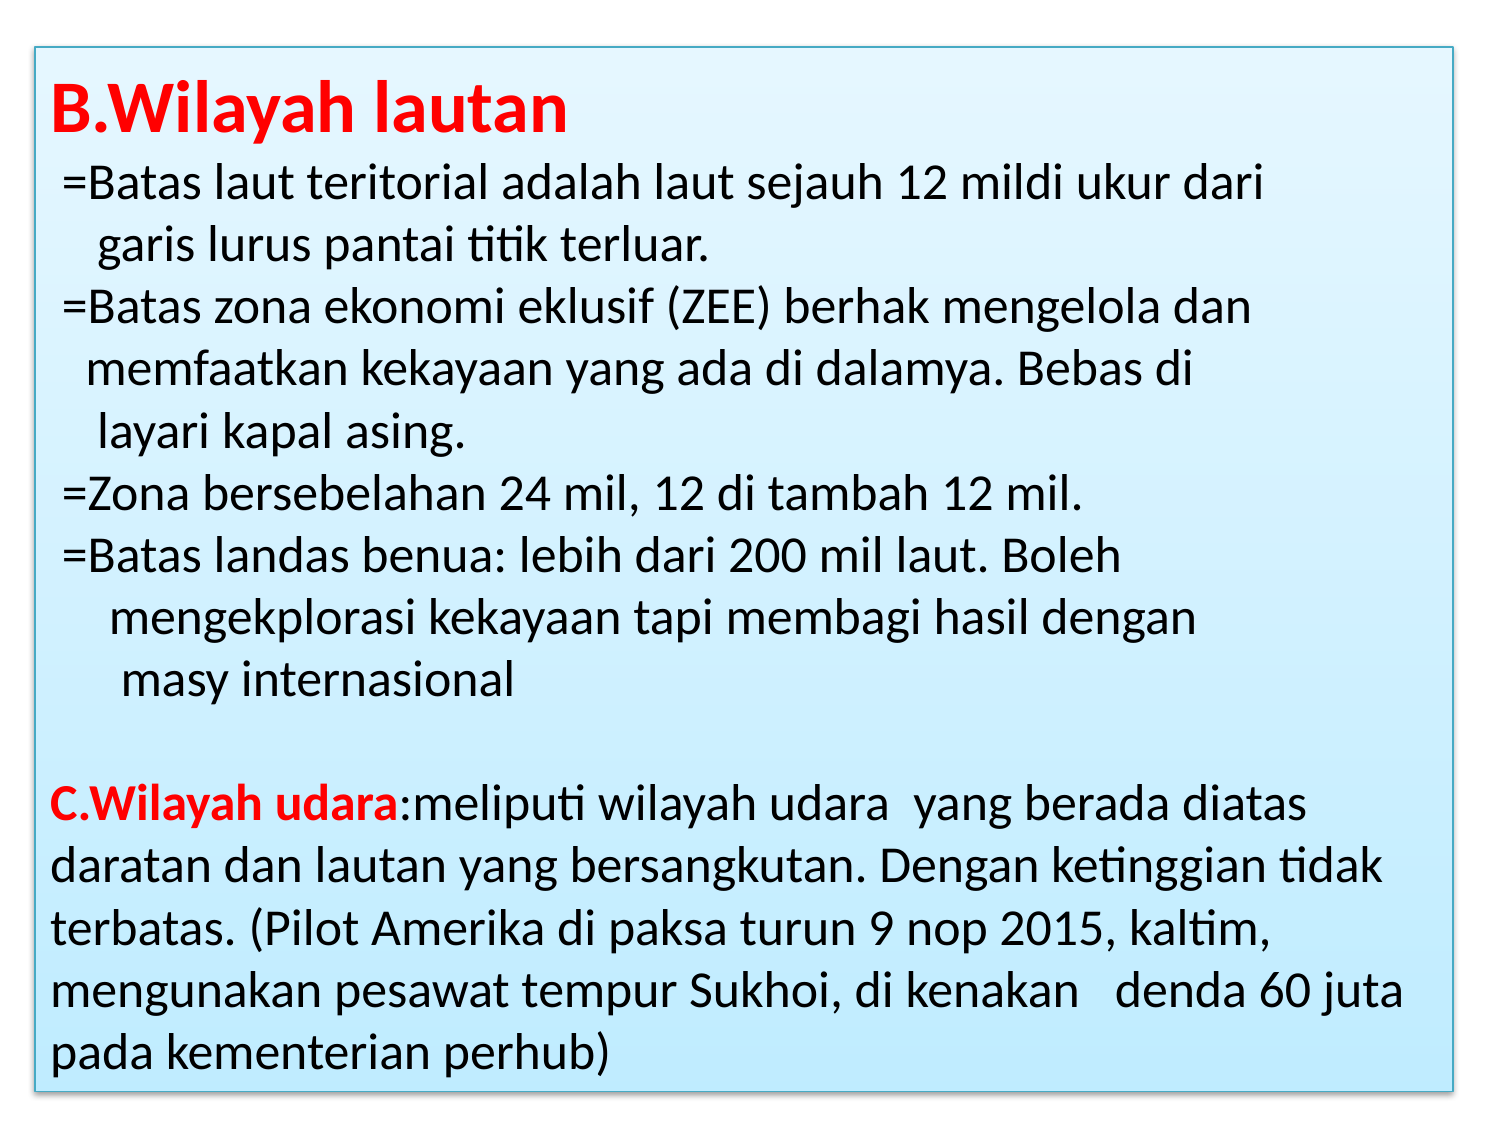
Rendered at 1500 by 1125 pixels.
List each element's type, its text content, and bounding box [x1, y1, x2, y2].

title B.Wilayah lautan =Batas laut teritorial adalah laut sejauh 12 mildi ukur dari garis lurus pantai titik terluar. =Batas zona ekonomi eklusif (ZEE) berhak mengelola dan memfaatkan kekayaan yang ada di dalamya. Bebas di layari kapal asing. =Zona bersebelahan 24 mil, 12 di tambah 12 mil. =Batas landas benua: lebih dari 200 mil laut. Boleh mengekplorasi kekayaan tapi membagi hasil dengan masy internasional C.Wilayah udara:meliputi wilayah udara yang berada diatas daratan dan lautan yang bersangkutan. Dengan ketinggian tidak terbatas. (Pilot Amerika di paksa turun 9 nop 2015, kaltim, mengunakan pesawat tempur Sukhoi, di kenakan denda 60 juta pada kementerian perhub) [34, 46, 1454, 1092]
